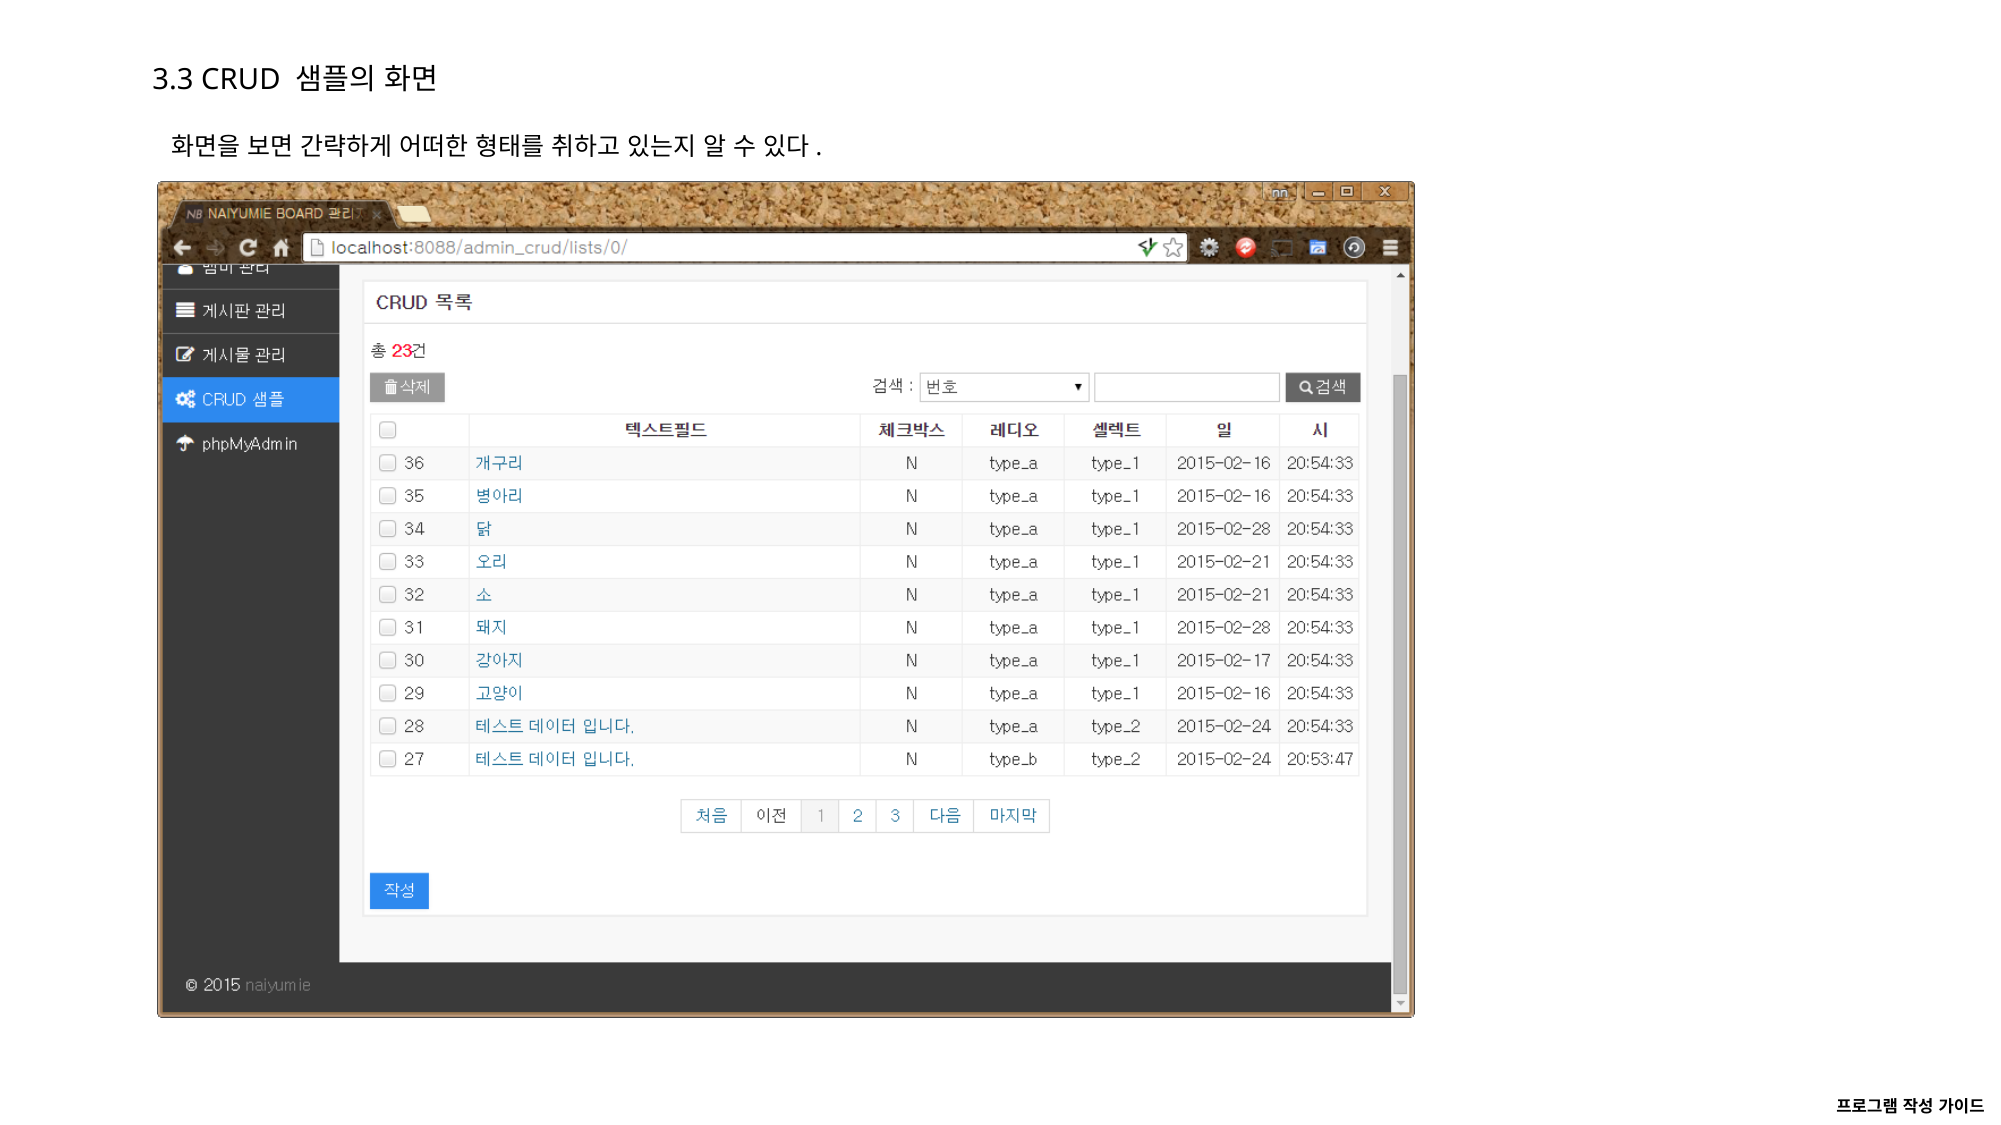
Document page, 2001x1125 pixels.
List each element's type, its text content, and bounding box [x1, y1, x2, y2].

picture [156, 181, 1415, 1018]
title 3.3 CRUD 샘플의 화면 [137, 59, 1863, 100]
text_box 화면을 보면 간략하게 어떠한 형태를 취하고 있는지 알 수 있다. [157, 123, 1977, 168]
